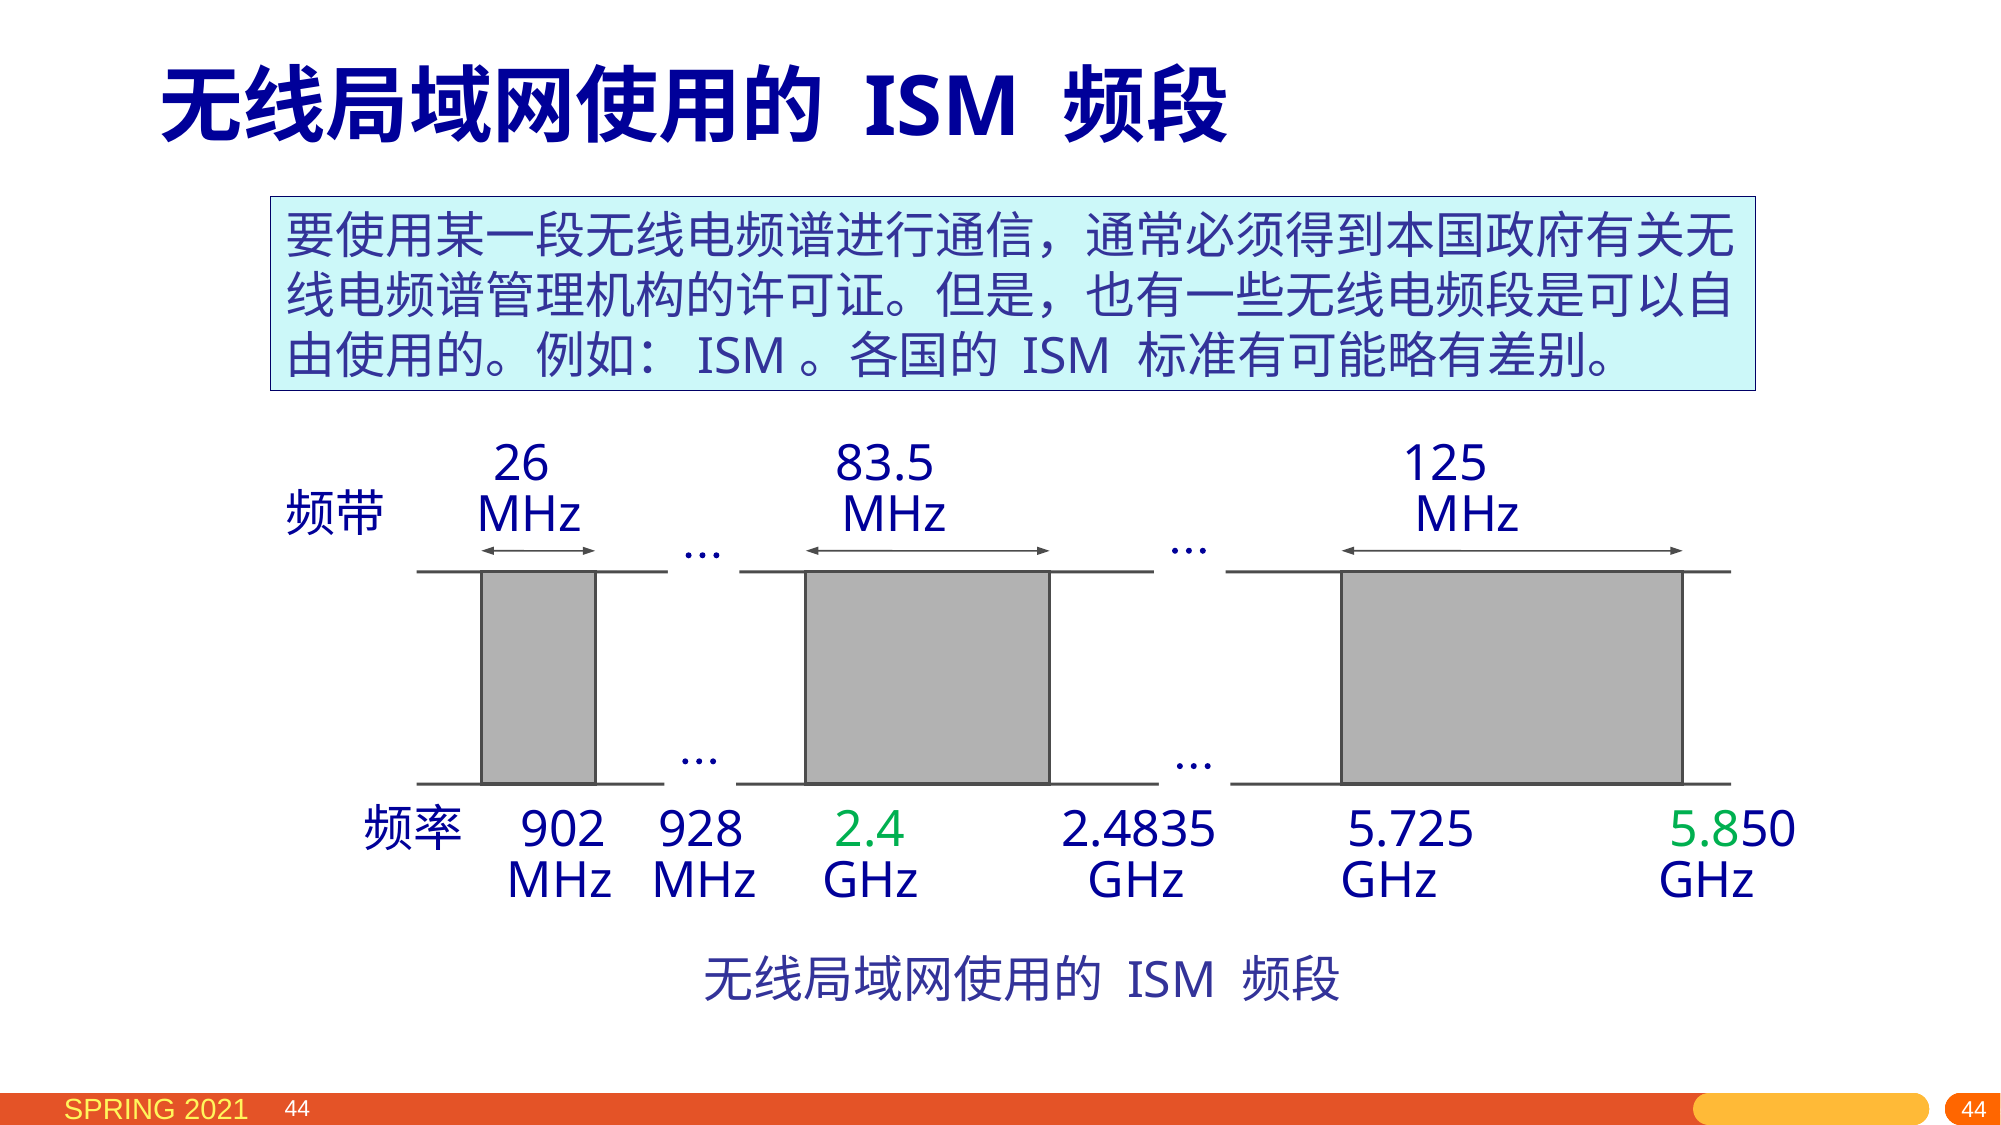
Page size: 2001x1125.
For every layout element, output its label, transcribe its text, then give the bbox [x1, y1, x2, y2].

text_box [270, 432, 1892, 918]
title 无线局域网使用的 ISM 频段 [86, 42, 1914, 161]
text_box 无线局域网使用的 ISM 频段 [561, 940, 1485, 1016]
text_box 要使用某一段无线电频谱进行通信，通常必须得到本国政府有关无线电频谱管理机构的许可证。但是，也有一些无线电频段是可以自由使用的。例如：ISM。各国的 ISM 标准有可能略有差别。 [270, 196, 1756, 391]
